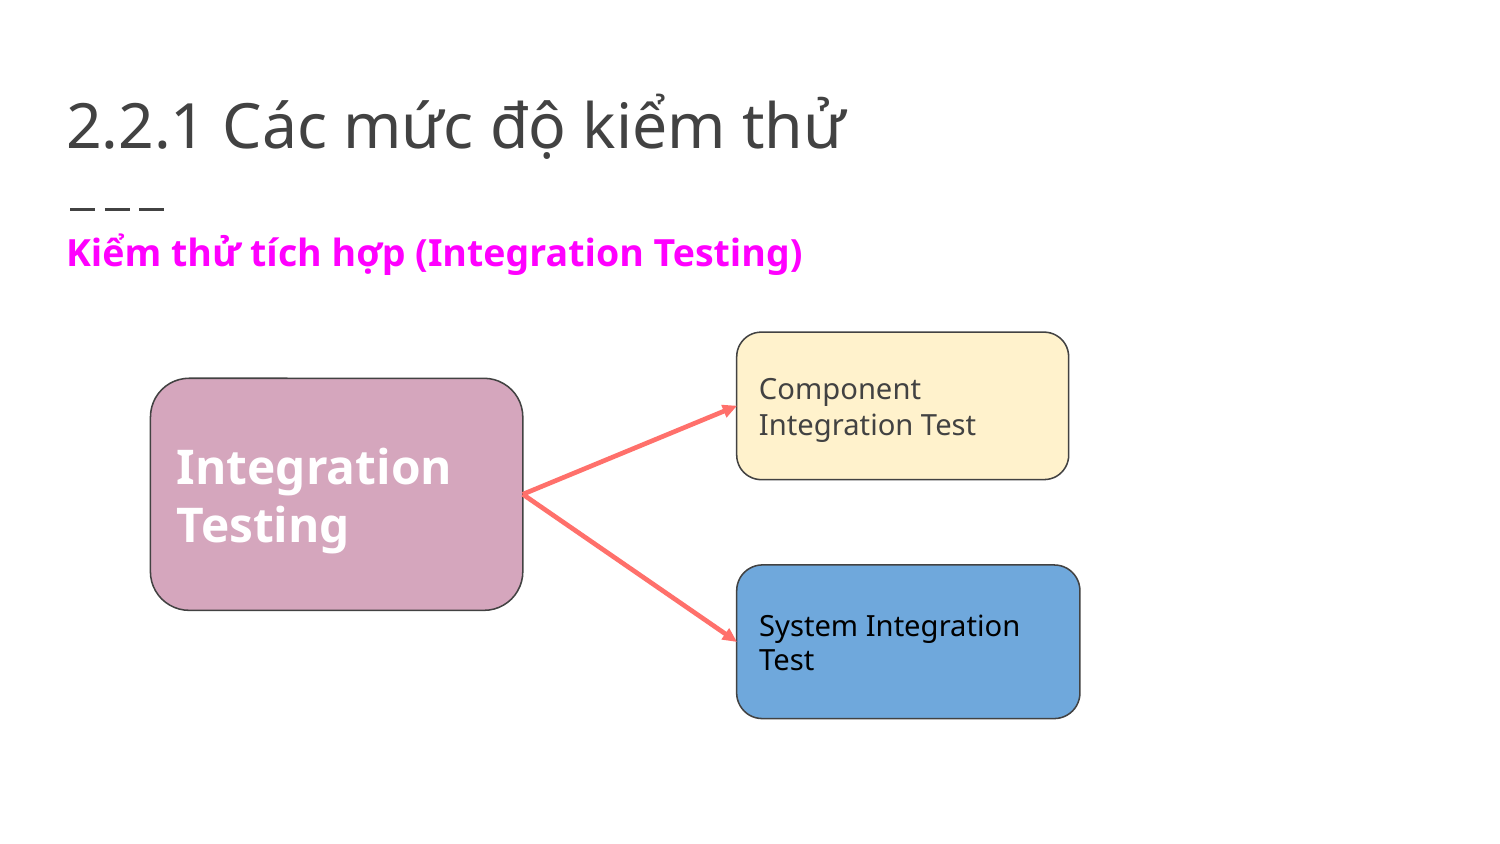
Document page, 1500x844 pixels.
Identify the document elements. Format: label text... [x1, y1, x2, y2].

text_box Component Integration Test [736, 332, 1069, 480]
text_box System Integration Test [736, 564, 1080, 719]
text_box Integration Testing [150, 378, 521, 611]
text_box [522, 405, 737, 493]
title 2.2.1 Các mức độ kiểm thử [51, 61, 1449, 182]
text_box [522, 493, 737, 642]
list Kiểm thử tích hợp (Integration Testing) [51, 203, 1449, 712]
